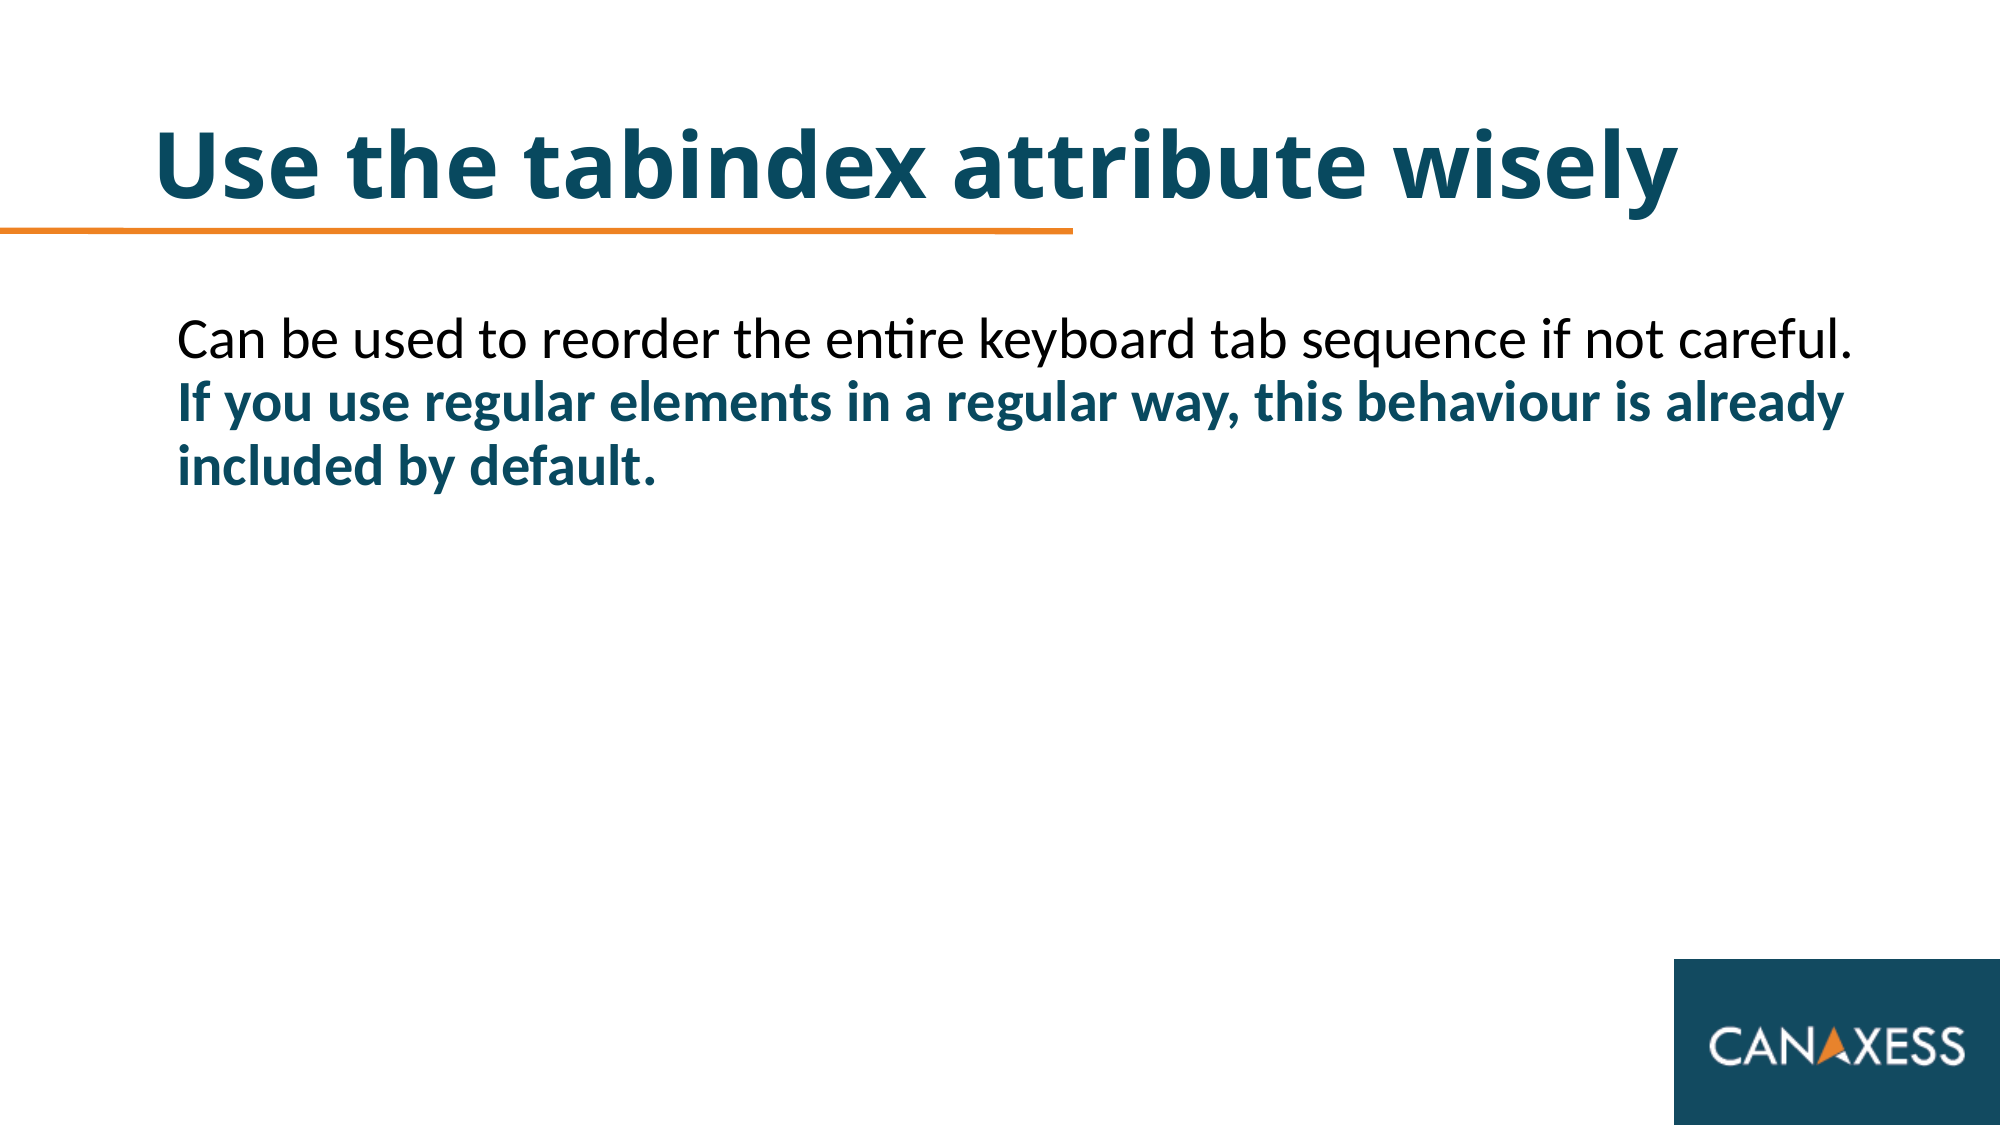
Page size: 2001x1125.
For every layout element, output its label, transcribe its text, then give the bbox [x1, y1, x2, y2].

picture [1674, 959, 2000, 1125]
list Can be used to reorder the entire keyboard tab sequence if not careful. If you use regular elements in a regular way, this behaviour is already included by default. [162, 301, 1888, 1015]
title Use the tabindex attribute wisely [137, 59, 1863, 278]
